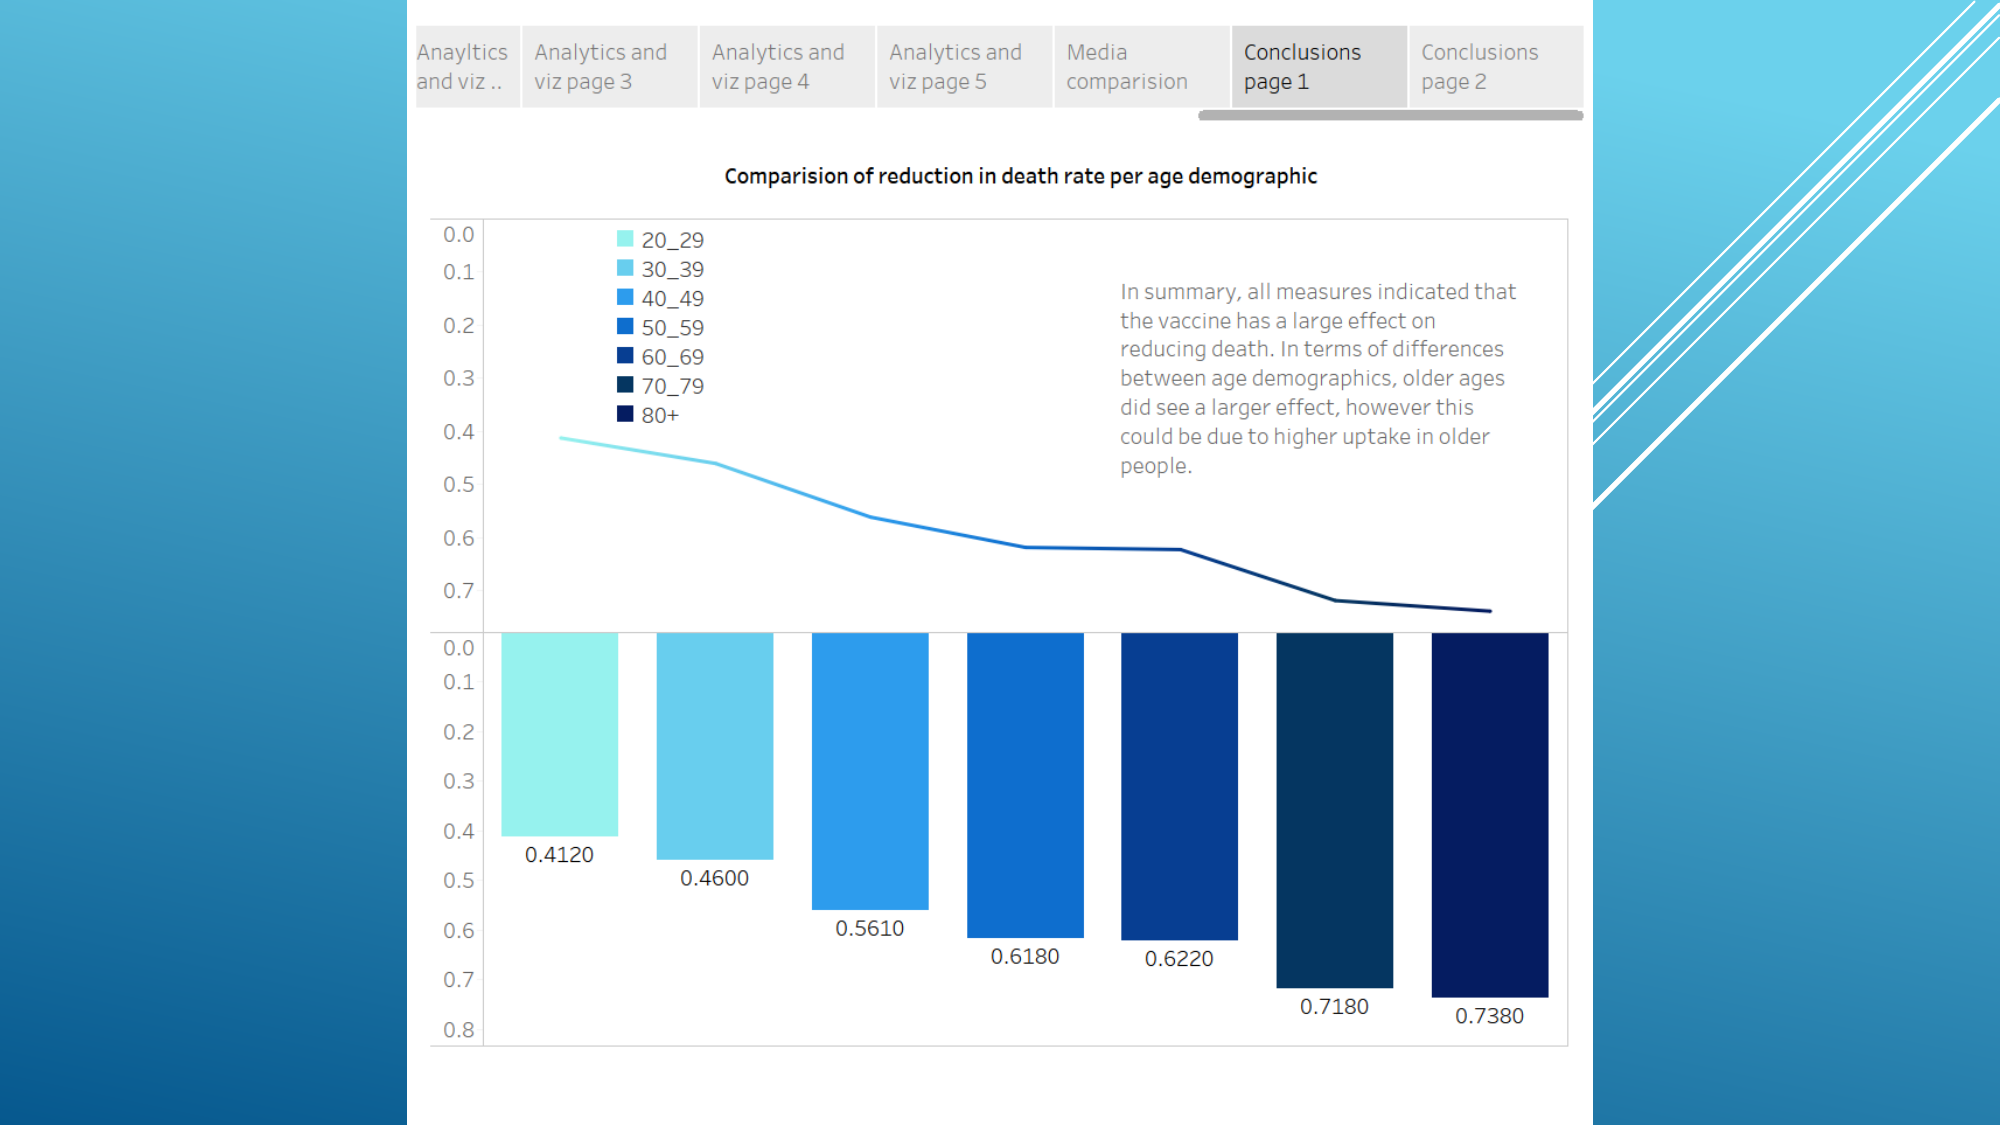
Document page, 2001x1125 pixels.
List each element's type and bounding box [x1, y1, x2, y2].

picture [406, 0, 1594, 1125]
